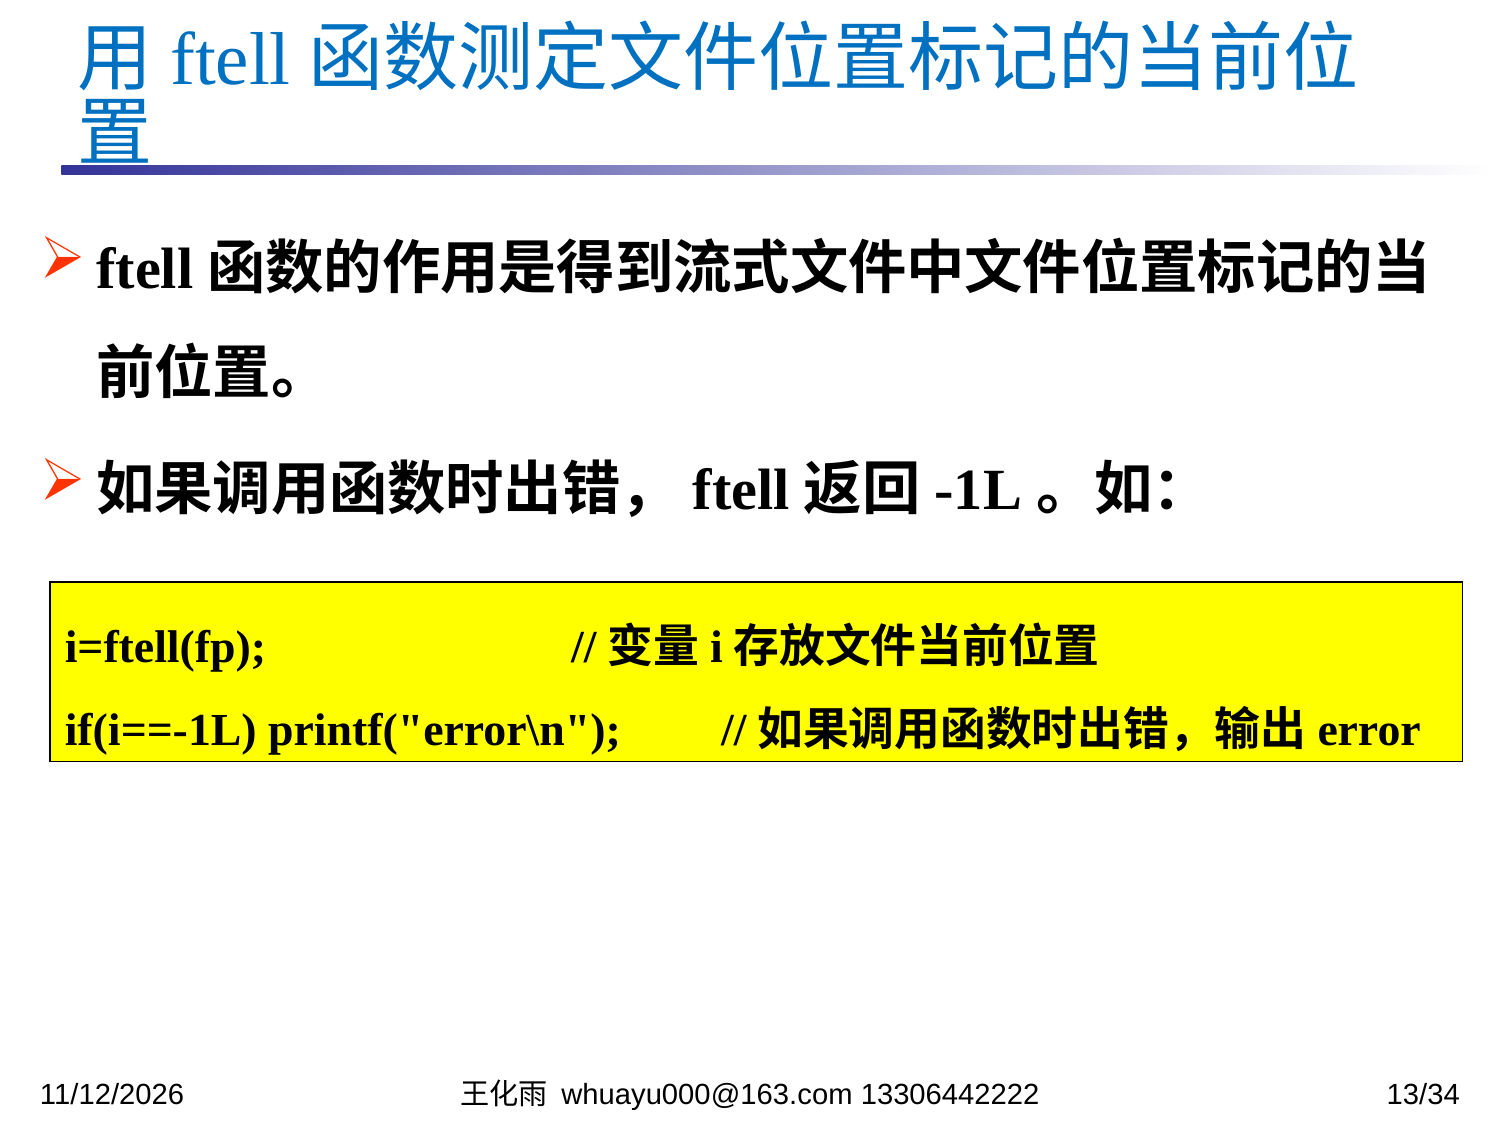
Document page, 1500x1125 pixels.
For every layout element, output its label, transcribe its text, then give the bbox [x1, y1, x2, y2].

footer 王化雨 whuayu000@163.com 13306442222 [387, 1088, 1113, 1103]
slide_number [24, 1088, 376, 1103]
text_box ftell函数的作用是得到流式文件中文件位置标记的当前位置。 如果调用函数时出错，ftell返回-1L。如： [24, 187, 1464, 1088]
text_box i=ftell(fp); //变量i存放文件当前位置 if(i==-1L) printf("error\n"); //如果调用函数时出错，输出error [49, 582, 1463, 762]
text_box 用ftell函数测定文件位置标记的当前位置 [62, 37, 1426, 163]
slide_number 13/34 [1187, 1074, 1476, 1103]
